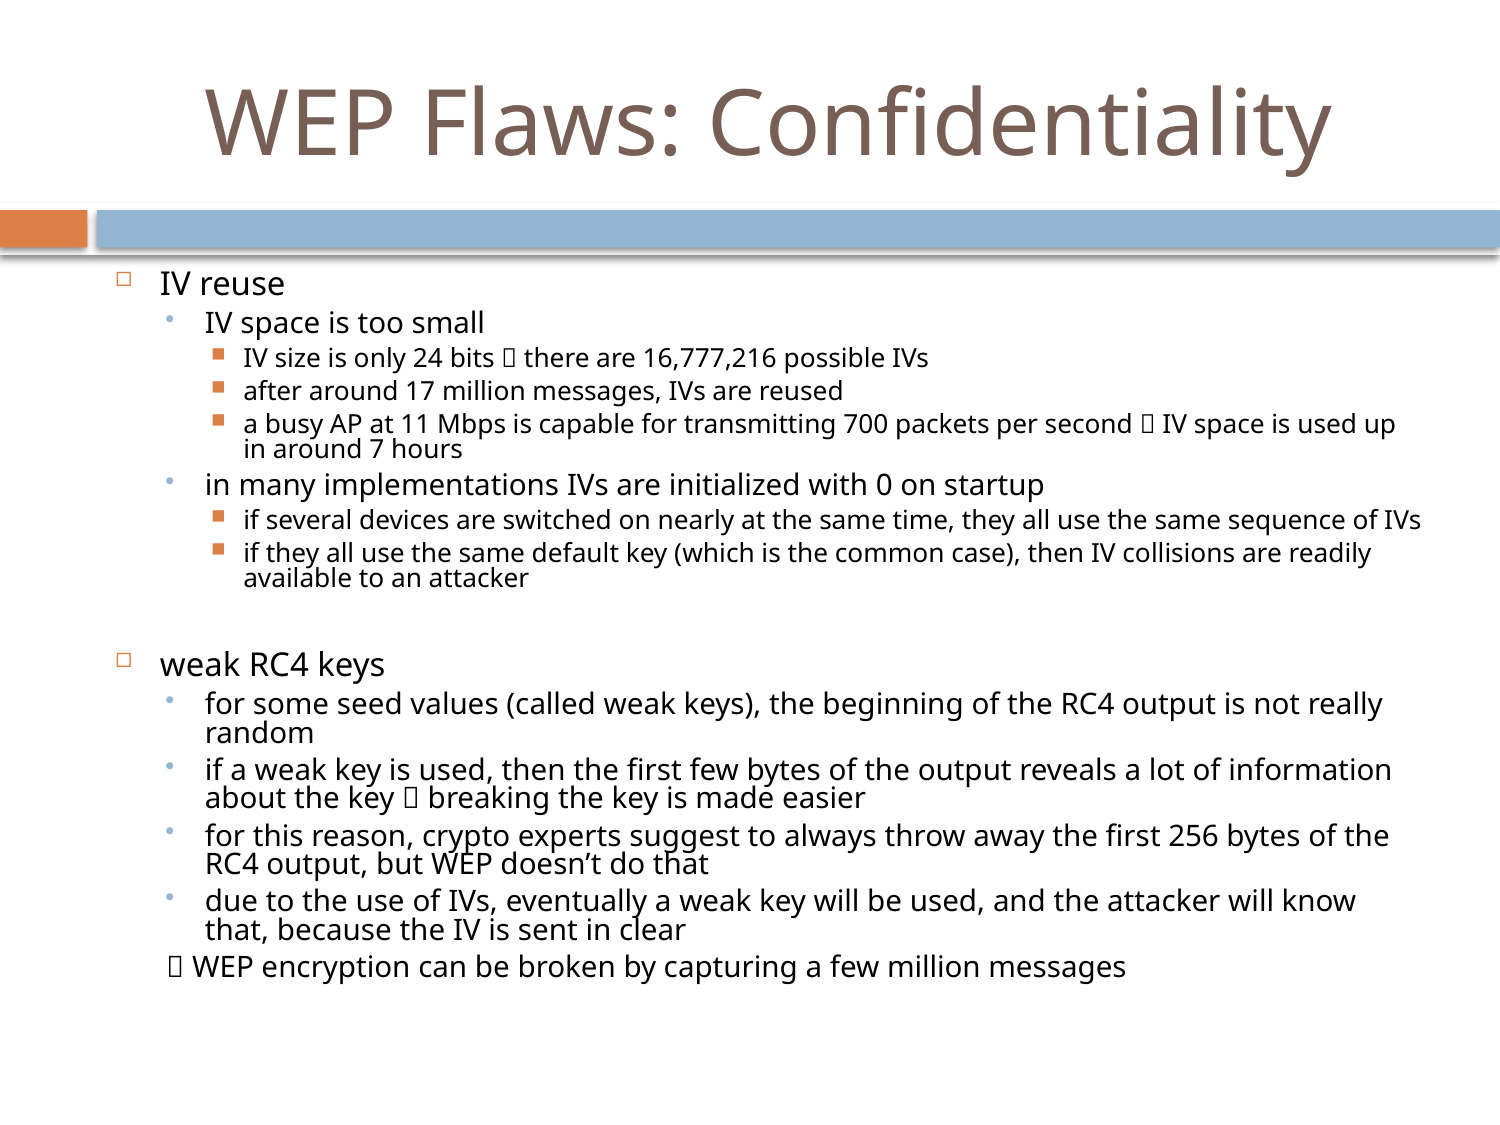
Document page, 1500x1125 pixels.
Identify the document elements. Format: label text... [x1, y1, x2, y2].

title WEP Flaws: Confidentiality [100, 37, 1438, 200]
list IV reuse IV space is too small IV size is only 24 bits  there are 16,777,216 possible IVs after around 17 million messages, IVs are reused a busy AP at 11 Mbps is capable for transmitting 700 packets per second  IV space is used up in around 7 hours in many implementations IVs are initialized with 0 on startup if several devices are switched on nearly at the same time, they all use the same sequence of IVs if they all use the same default key (which is the common case), then IV collisions are readily available to an attacker weak RC4 keys for some seed values (called weak keys), the beginning of the RC4 output is not really random if a weak key is used, then the first few bytes of the output reveals a lot of information about the key  breaking the key is made easier for this reason, crypto experts suggest to always throw away the first 256 bytes of the RC4 output, but WEP doesn’t do that due to the use of IVs, eventually a weak key will be used, and the attacker will know that, because the IV is sent in clear  WEP encryption can be broken by capturing a few million messages [100, 262, 1438, 1000]
